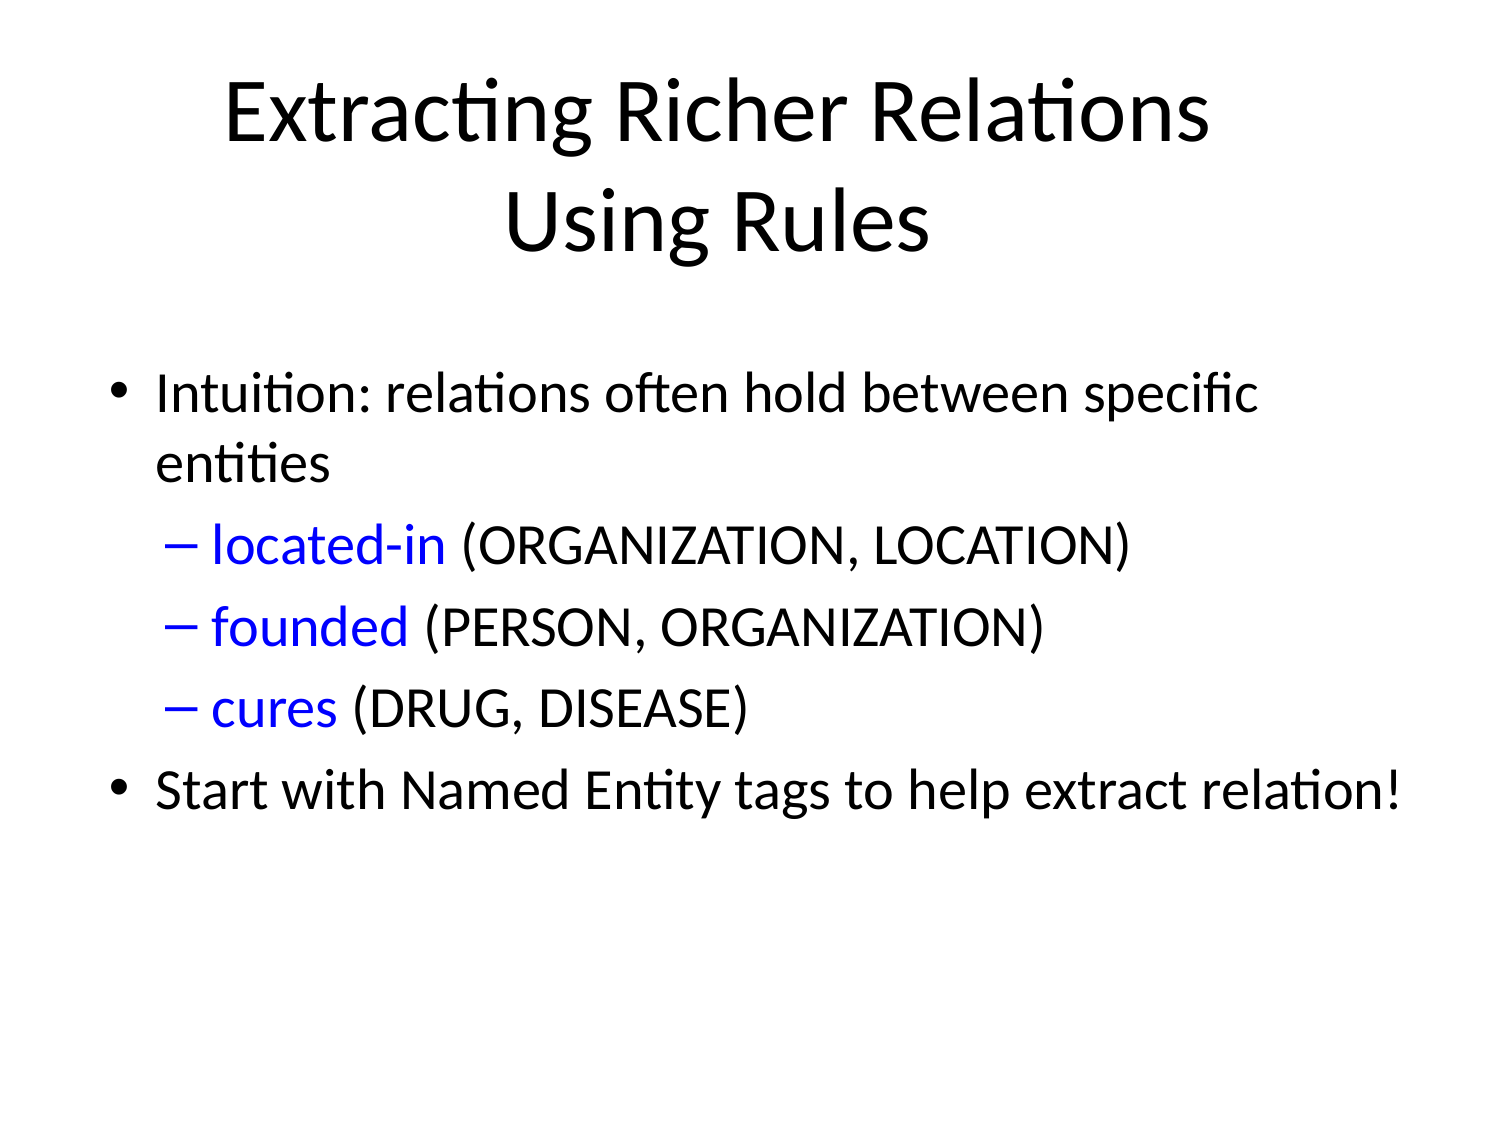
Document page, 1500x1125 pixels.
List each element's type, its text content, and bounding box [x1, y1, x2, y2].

list Intuition: relations often hold between specific entities located-in (ORGANIZATION, LOCATION) founded (PERSON, ORGANIZATION) cures (DRUG, DISEASE) Start with Named Entity tags to help extract relation! [75, 347, 1425, 1005]
title Extracting Richer Relations Using Rules [99, 12, 1337, 308]
